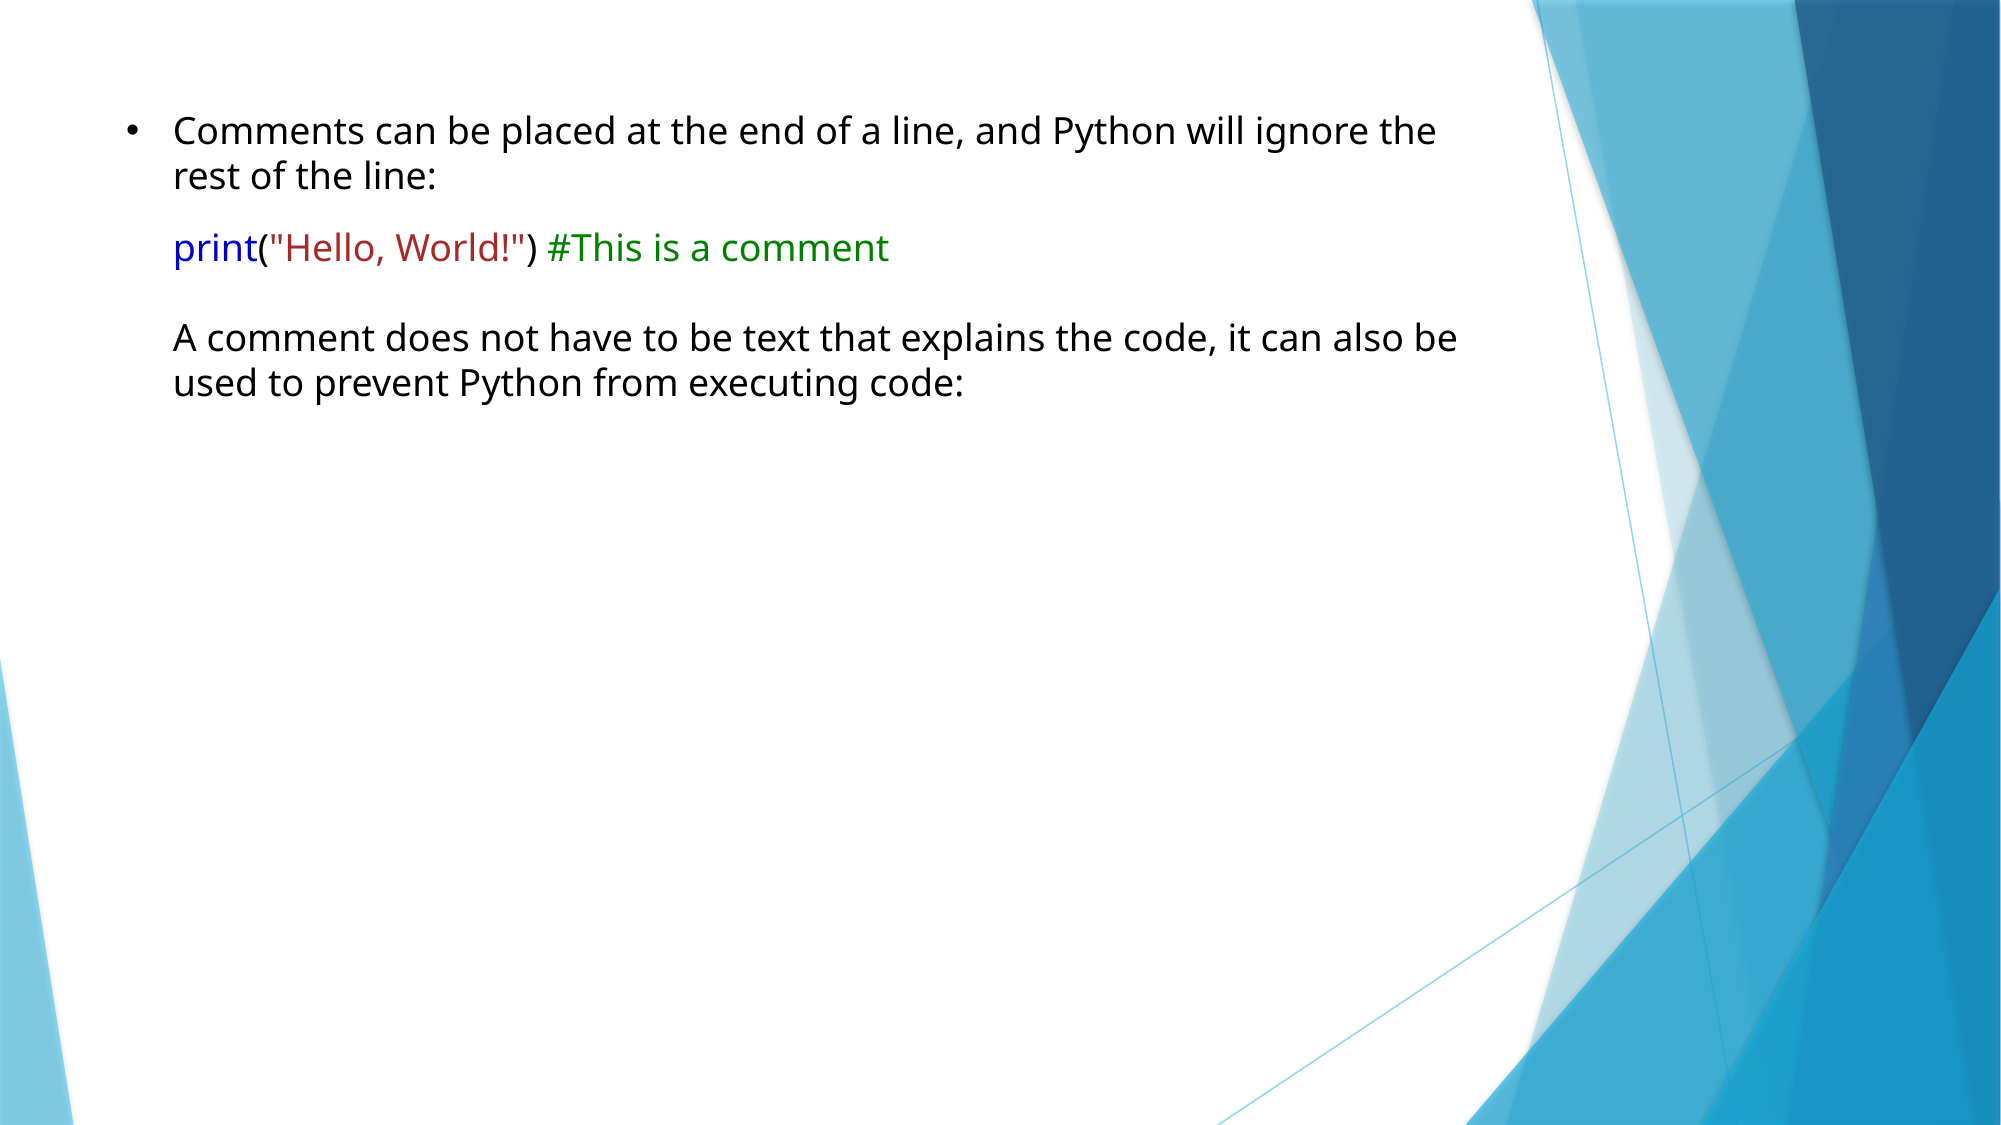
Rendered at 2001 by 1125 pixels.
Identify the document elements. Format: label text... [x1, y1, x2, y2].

title Comments can be placed at the end of a line, and Python will ignore the rest of the line: print("Hello, World!") #This is a comment A comment does not have to be text that explains the code, it can also be used to prevent Python from executing code: Try it Yourself [111, 99, 1522, 951]
